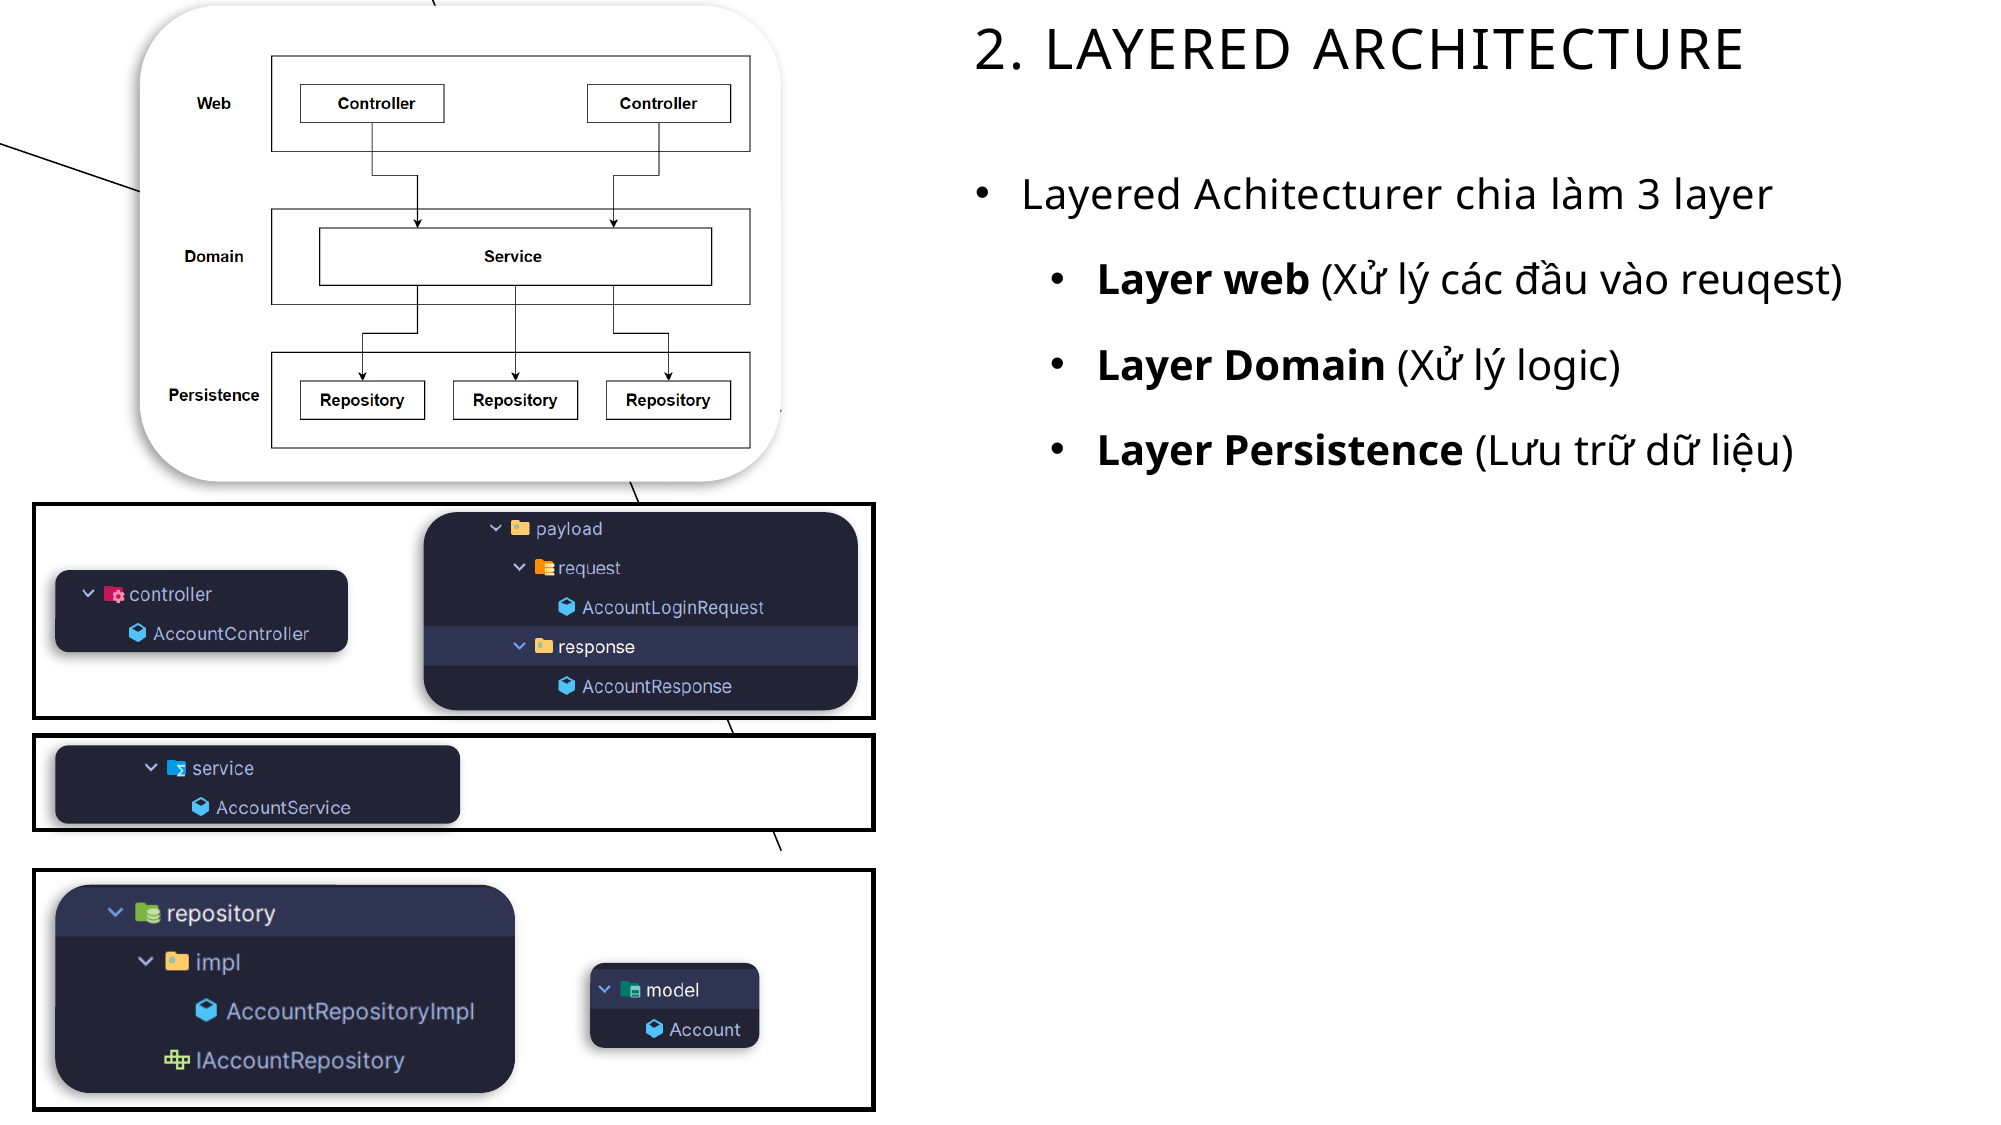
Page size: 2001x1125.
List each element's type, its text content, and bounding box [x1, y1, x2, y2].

text_box Layered Achitecturer chia làm 3 layer Layer web (Xử lý các đầu vào reuqest) Layer Domain (Xử lý logic) Layer Persistence (Lưu trữ dữ liệu) [960, 135, 1929, 736]
text_box [139, 5, 781, 482]
text_box [590, 962, 760, 1048]
text_box [32, 868, 876, 1112]
text_box [55, 570, 348, 653]
text_box [55, 745, 461, 824]
text_box [55, 884, 516, 1093]
text_box 2. LAYERED ARCHITECTURE [960, 6, 1851, 91]
text_box [32, 502, 876, 720]
text_box [32, 733, 876, 832]
text_box [423, 512, 858, 711]
